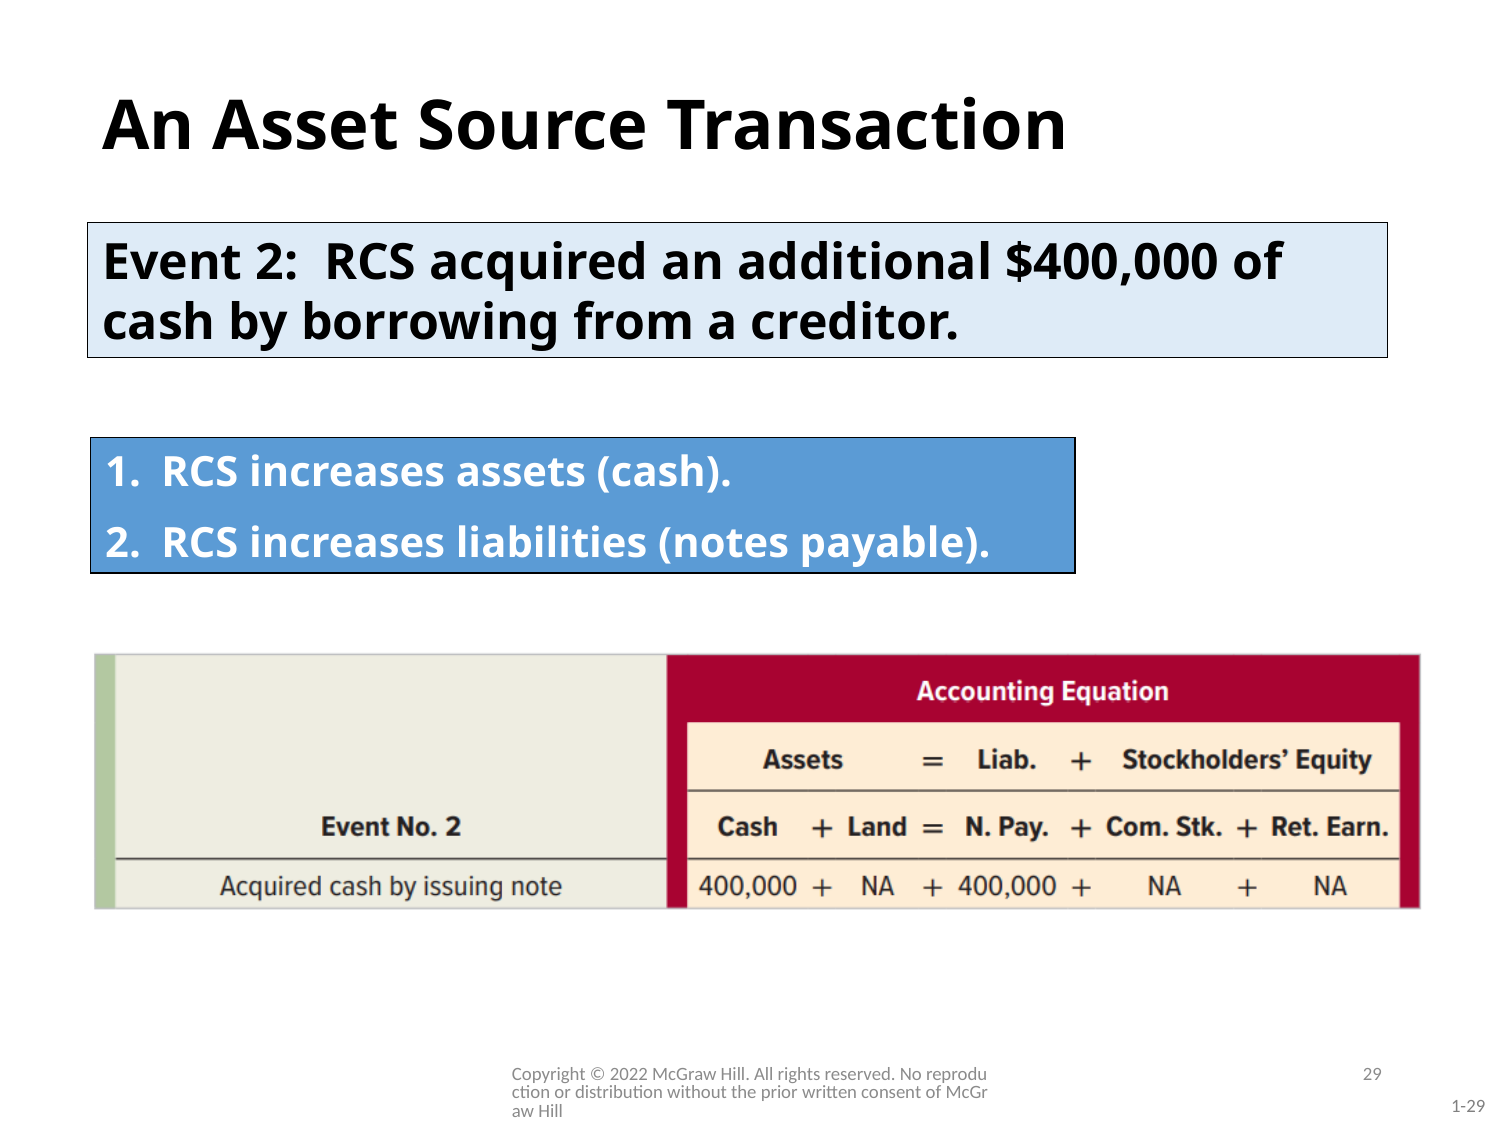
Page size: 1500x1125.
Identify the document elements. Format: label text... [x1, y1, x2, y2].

picture [74, 641, 1435, 926]
text_box Event 2: RCS acquired an additional $400,000 of cash by borrowing from a creditor. [87, 222, 1388, 358]
footer Copyright © 2022 McGraw Hill. All rights reserved. No reproduction or distribution without the prior written consent of McGraw Hill [496, 1042, 1004, 1103]
text_box RCS increases assets (cash). RCS increases liabilities (notes payable). [90, 437, 1075, 574]
slide_number 29 [1059, 1042, 1397, 1103]
title An Asset Source Transaction [87, 59, 1397, 278]
